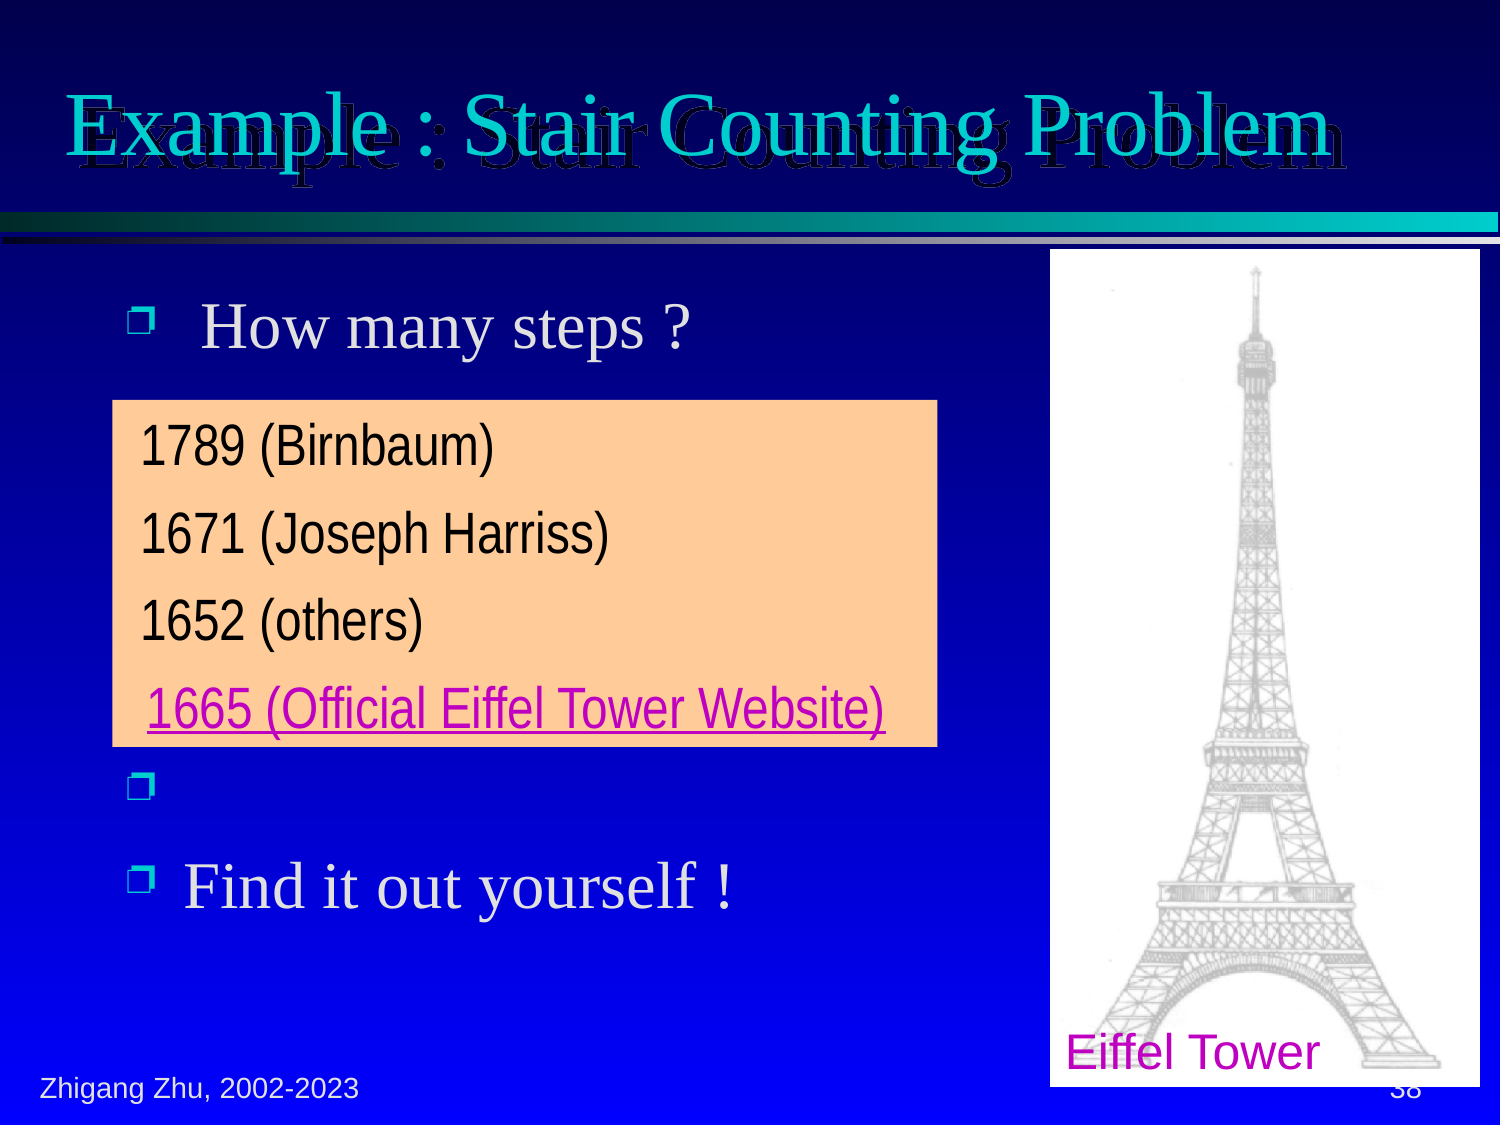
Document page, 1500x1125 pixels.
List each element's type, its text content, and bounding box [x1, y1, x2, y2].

text_box 1789 (Birnbaum) 1671 (Joseph Harriss) 1652 (others) 1665 (Official Eiffel Tower Website) [112, 399, 938, 747]
list How many steps ? Find it out yourself ! [111, 274, 1044, 1051]
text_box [1049, 249, 1480, 1088]
title Example : Stair Counting Problem [49, 24, 1451, 213]
